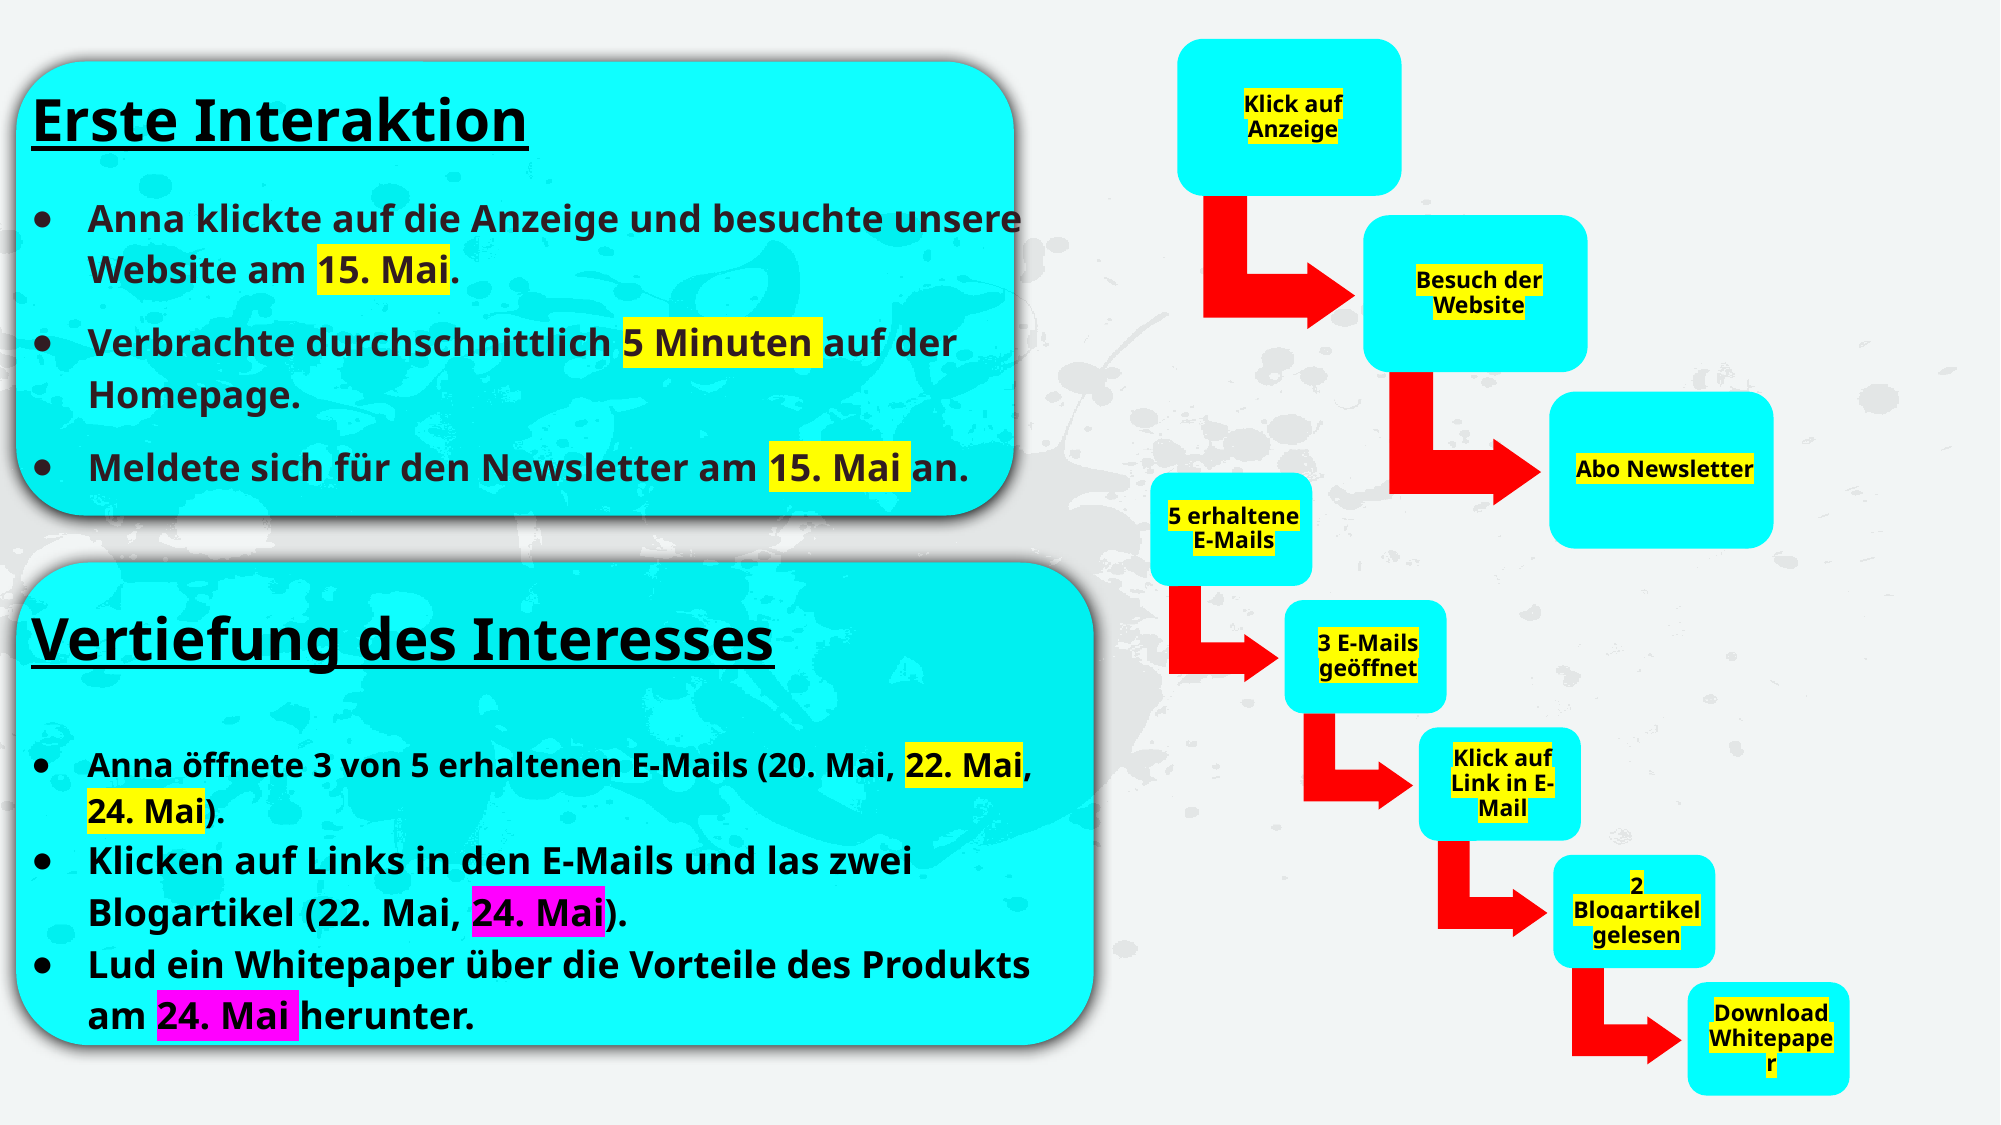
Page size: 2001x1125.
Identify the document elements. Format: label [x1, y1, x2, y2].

text_box [999, 468, 2000, 1101]
text_box [950, 35, 2000, 553]
picture [0, 0, 2000, 1125]
